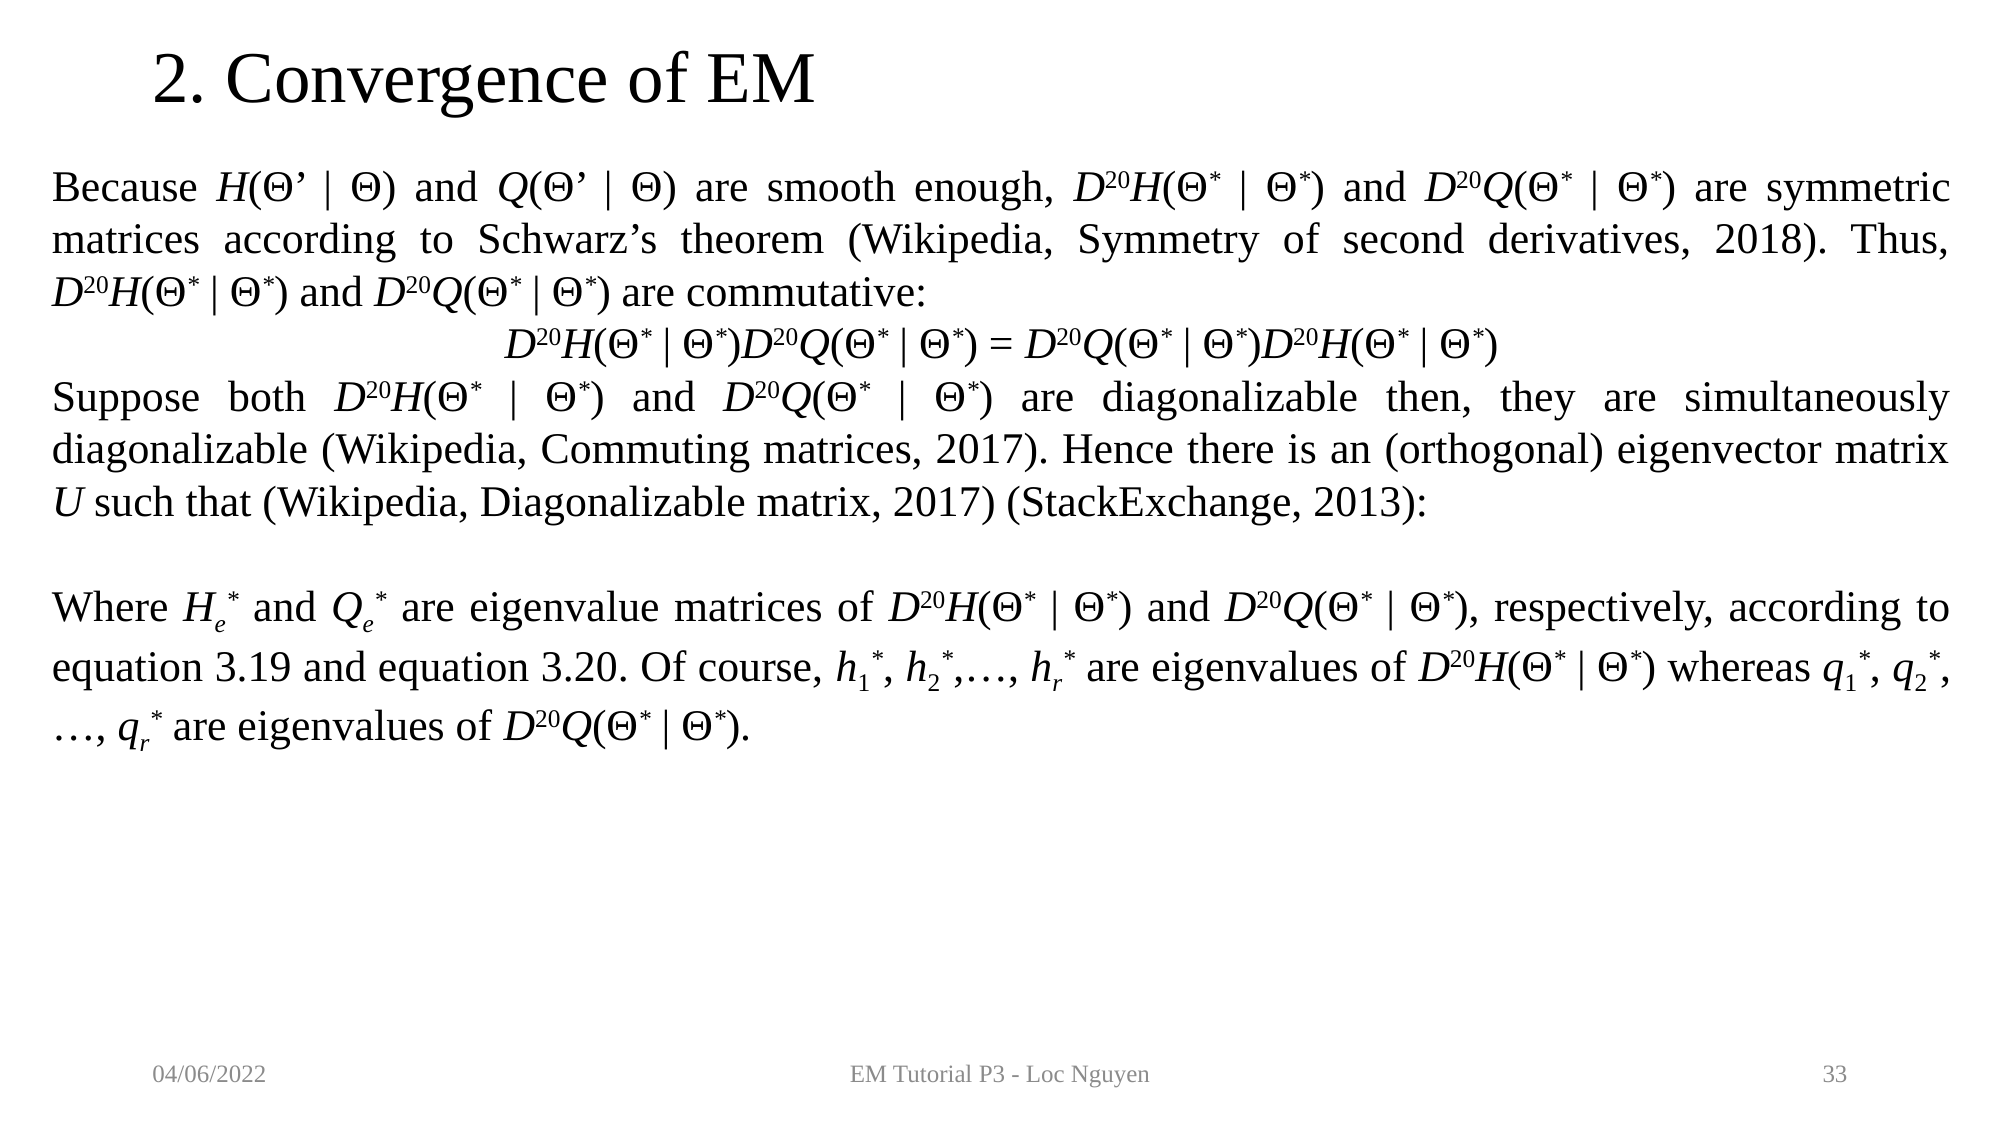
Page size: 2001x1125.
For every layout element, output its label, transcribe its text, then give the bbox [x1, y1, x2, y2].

slide_number 33 [1412, 1042, 1863, 1103]
title 2. Convergence of EM [137, 19, 1863, 128]
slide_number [137, 1042, 588, 1103]
footer EM Tutorial P3 - Loc Nguyen [662, 1042, 1338, 1103]
